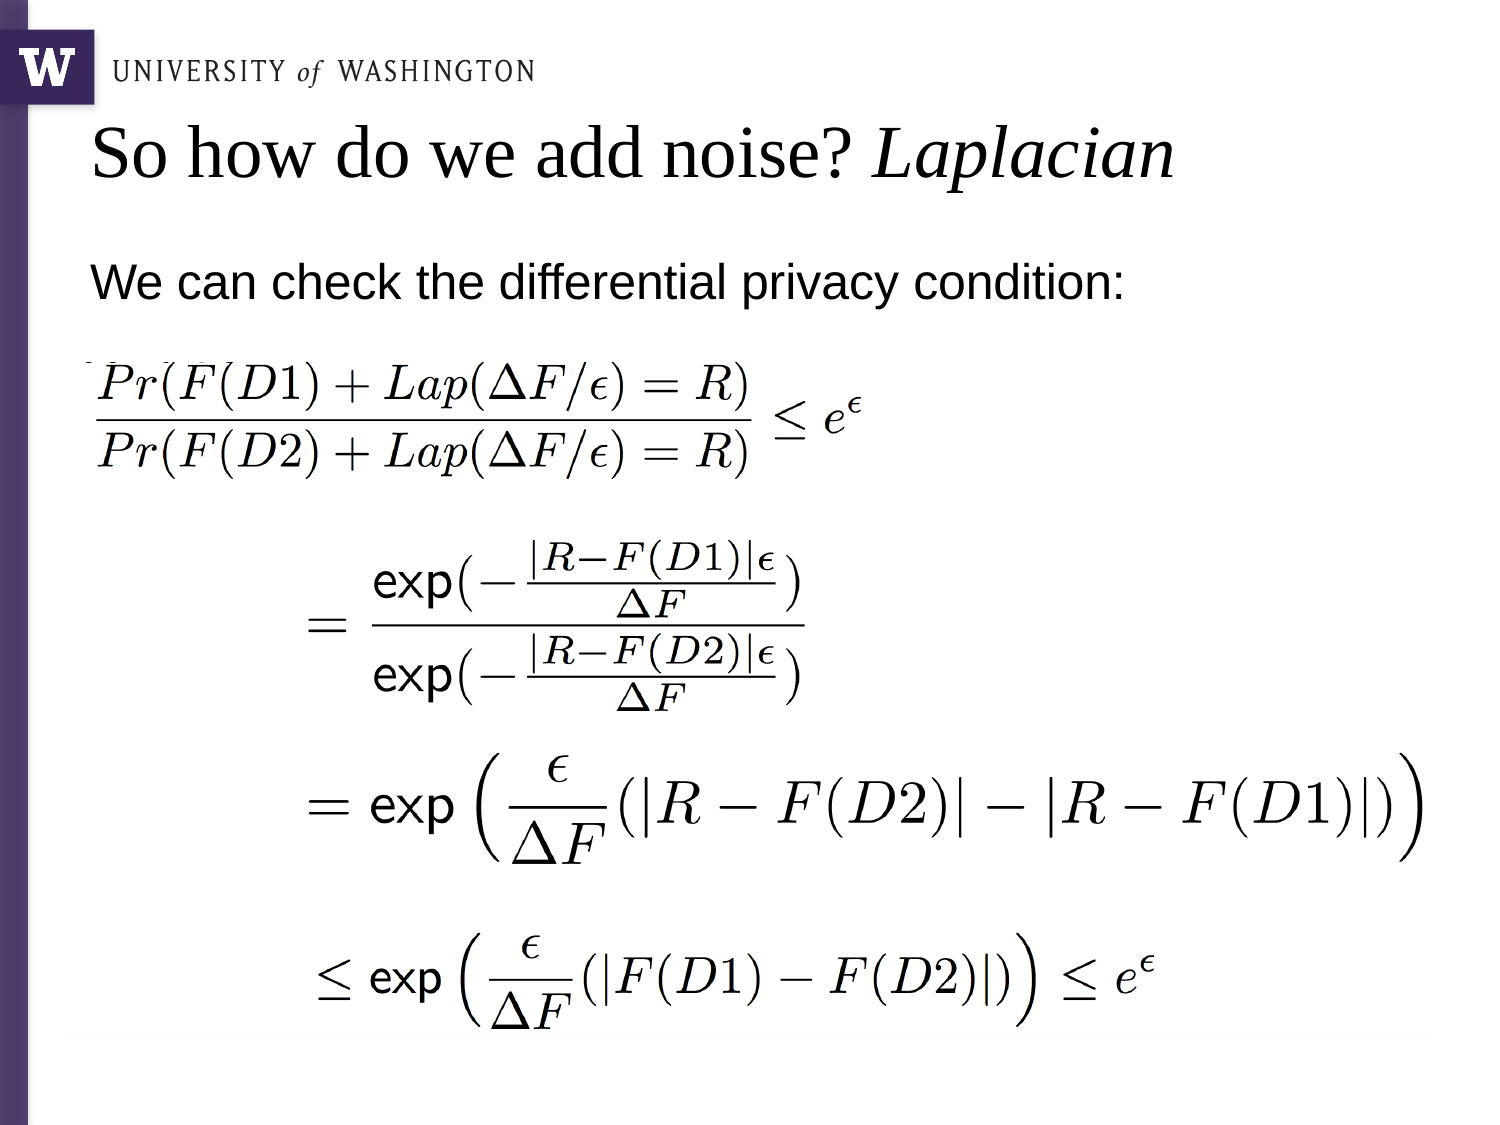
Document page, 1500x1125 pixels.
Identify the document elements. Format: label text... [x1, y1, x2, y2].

text_box We can check the differential privacy condition: [87, 245, 1300, 310]
title So how do we add noise? Laplacian [87, 51, 1413, 242]
picture [19, 48, 75, 86]
picture [62, 362, 1434, 1041]
